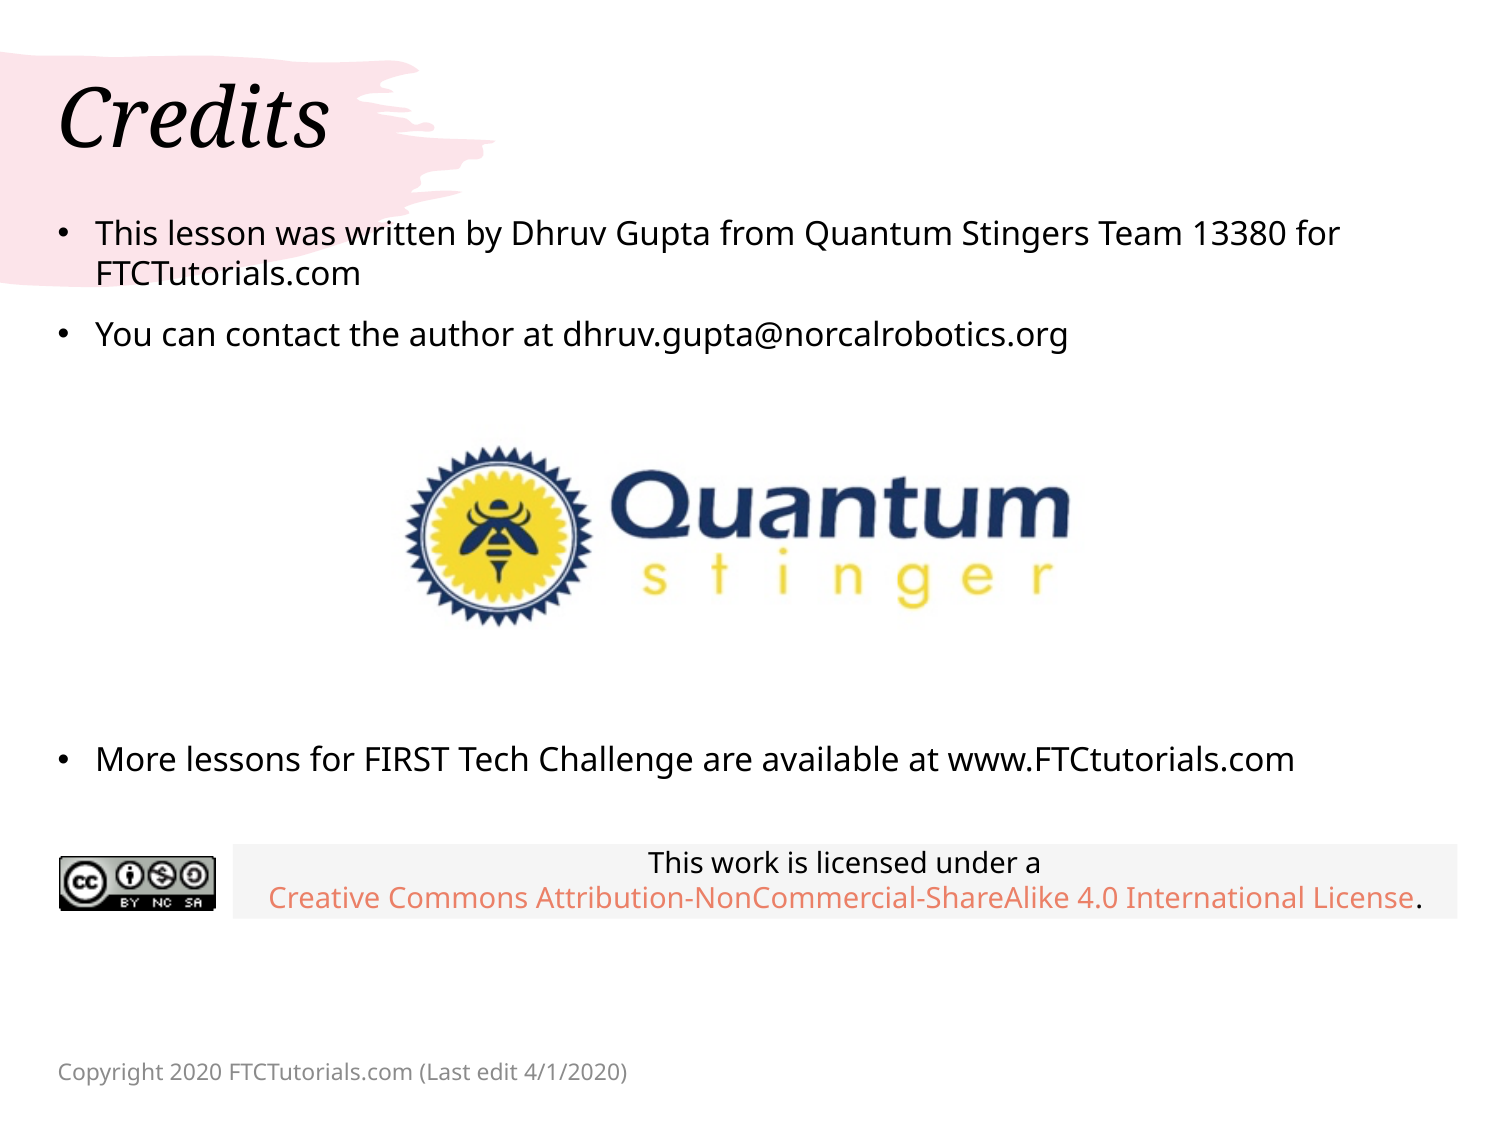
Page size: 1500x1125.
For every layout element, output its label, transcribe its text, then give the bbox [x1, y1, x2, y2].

picture [59, 856, 216, 912]
title Credits [42, 59, 1464, 182]
list This lesson was written by Dhruv Gupta from Quantum Stingers Team 13380 for FTCTutorials.com You can contact the author at dhruv.gupta@norcalrobotics.org More lessons for FIRST Tech Challenge are available at www.FTCtutorials.com [42, 204, 1464, 1030]
picture [339, 374, 1096, 724]
text_box This work is licensed under a Creative Commons Attribution-NonCommercial-ShareAlike 4.0 International License. [232, 844, 1458, 919]
footer Copyright 2020 FTCTutorials.com (Last edit 4/1/2020) [42, 1042, 718, 1103]
